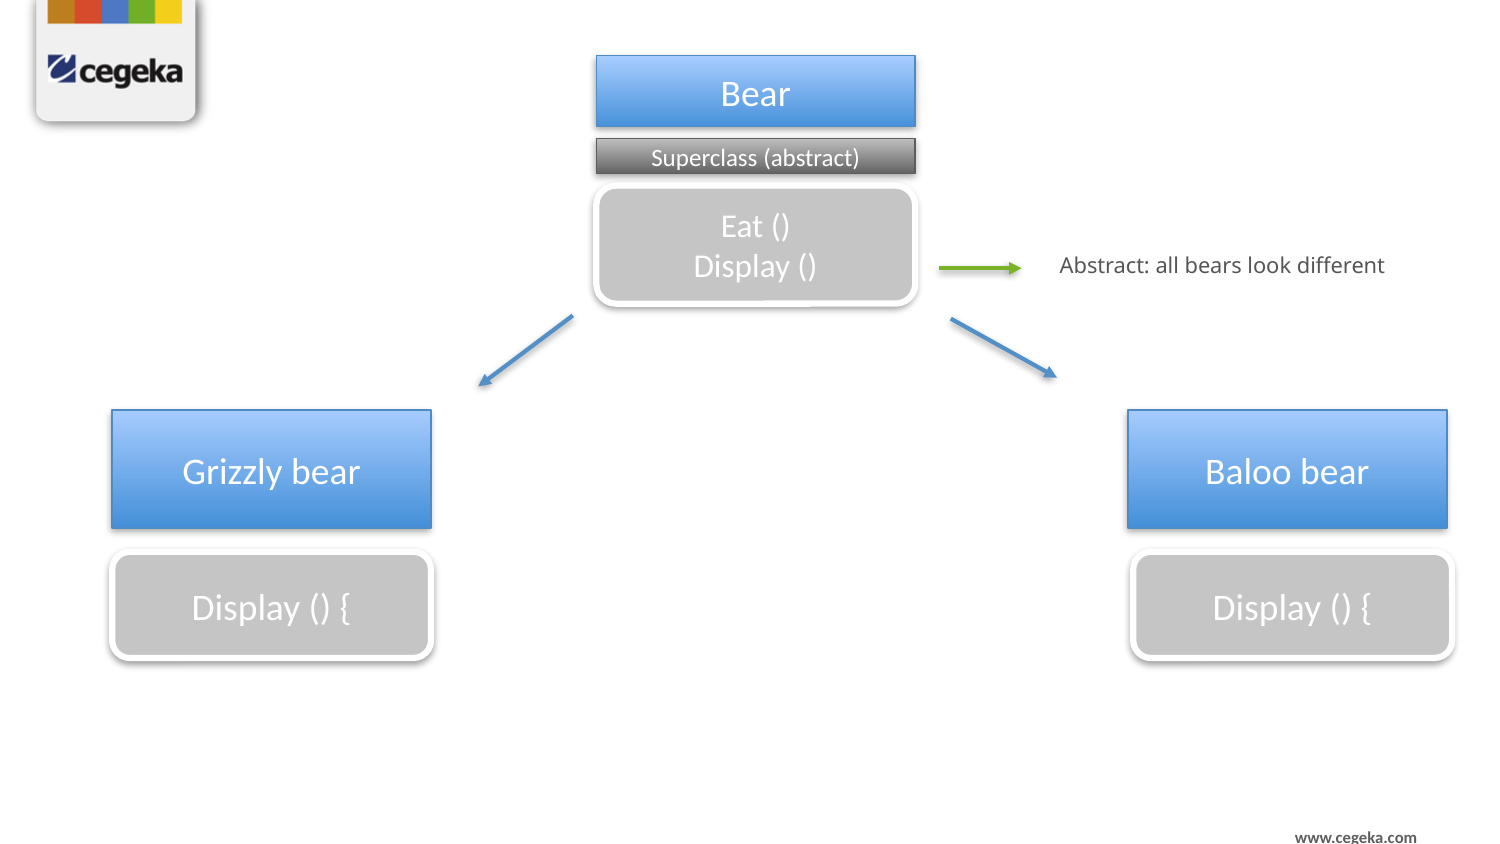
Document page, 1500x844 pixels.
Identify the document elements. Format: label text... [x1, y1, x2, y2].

text_box Display () { [109, 548, 435, 662]
picture [19, 0, 212, 136]
text_box Eat () Display () [593, 182, 919, 307]
text_box Superclass (abstract) [596, 138, 916, 174]
text_box Grizzly bear [111, 409, 432, 529]
text_box Abstract: all bears look different [1033, 244, 1412, 286]
text_box Display () { [1130, 548, 1456, 662]
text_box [950, 318, 1058, 378]
text_box Bear [596, 55, 916, 127]
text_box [477, 315, 573, 387]
text_box Baloo bear [1127, 409, 1448, 529]
